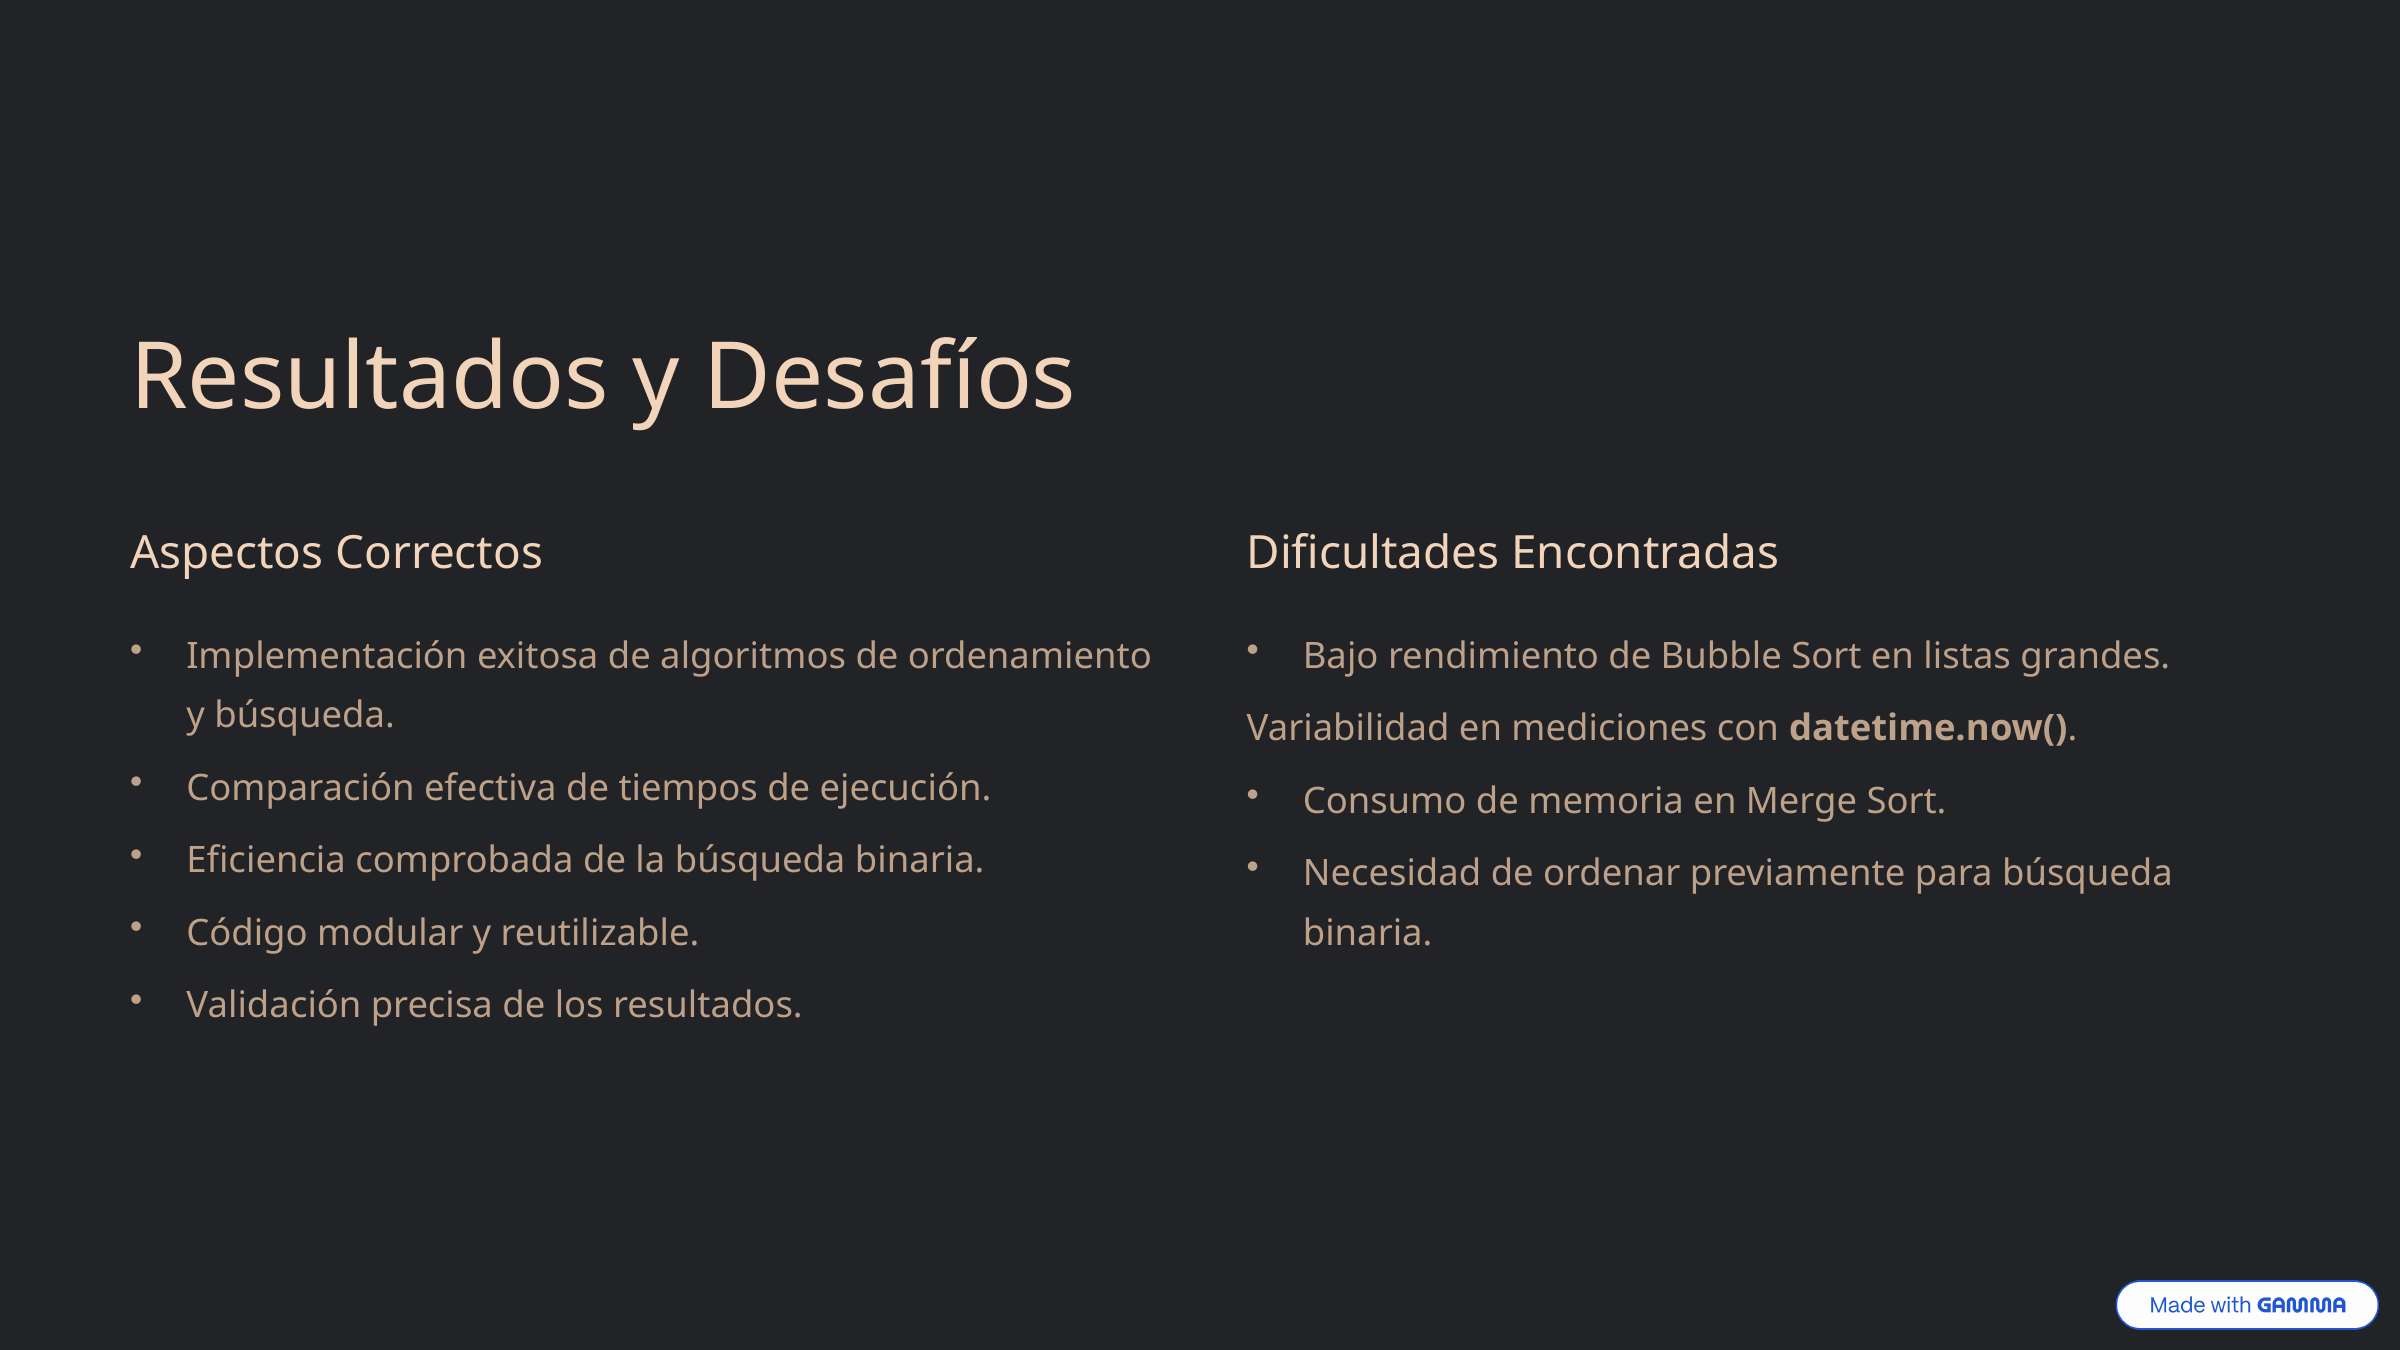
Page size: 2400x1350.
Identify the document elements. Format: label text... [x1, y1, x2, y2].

text_box Bajo rendimiento de Bubble Sort en listas grandes. [1246, 616, 2271, 676]
text_box Código modular y reutilizable. [130, 893, 1155, 953]
text_box Consumo de memoria en Merge Sort. [1246, 761, 2271, 821]
text_box Necesidad de ordenar previamente para búsqueda binaria. [1246, 833, 2271, 953]
text_box Comparación efectiva de tiempos de ejecución. [130, 748, 1155, 808]
text_box Implementación exitosa de algoritmos de ordenamiento y búsqueda. [130, 616, 1155, 736]
text_box Variabilidad en mediciones con datetime.now(). [1246, 688, 2271, 749]
text_box Validación precisa de los resultados. [130, 965, 1155, 1026]
text_box Resultados y Desafíos [130, 311, 1107, 428]
text_box Dificultades Encontradas [1246, 520, 1817, 579]
text_box Eficiencia comprobada de la búsqueda binaria. [130, 820, 1155, 881]
text_box Aspectos Correctos [130, 520, 596, 579]
picture [2106, 1271, 2389, 1339]
